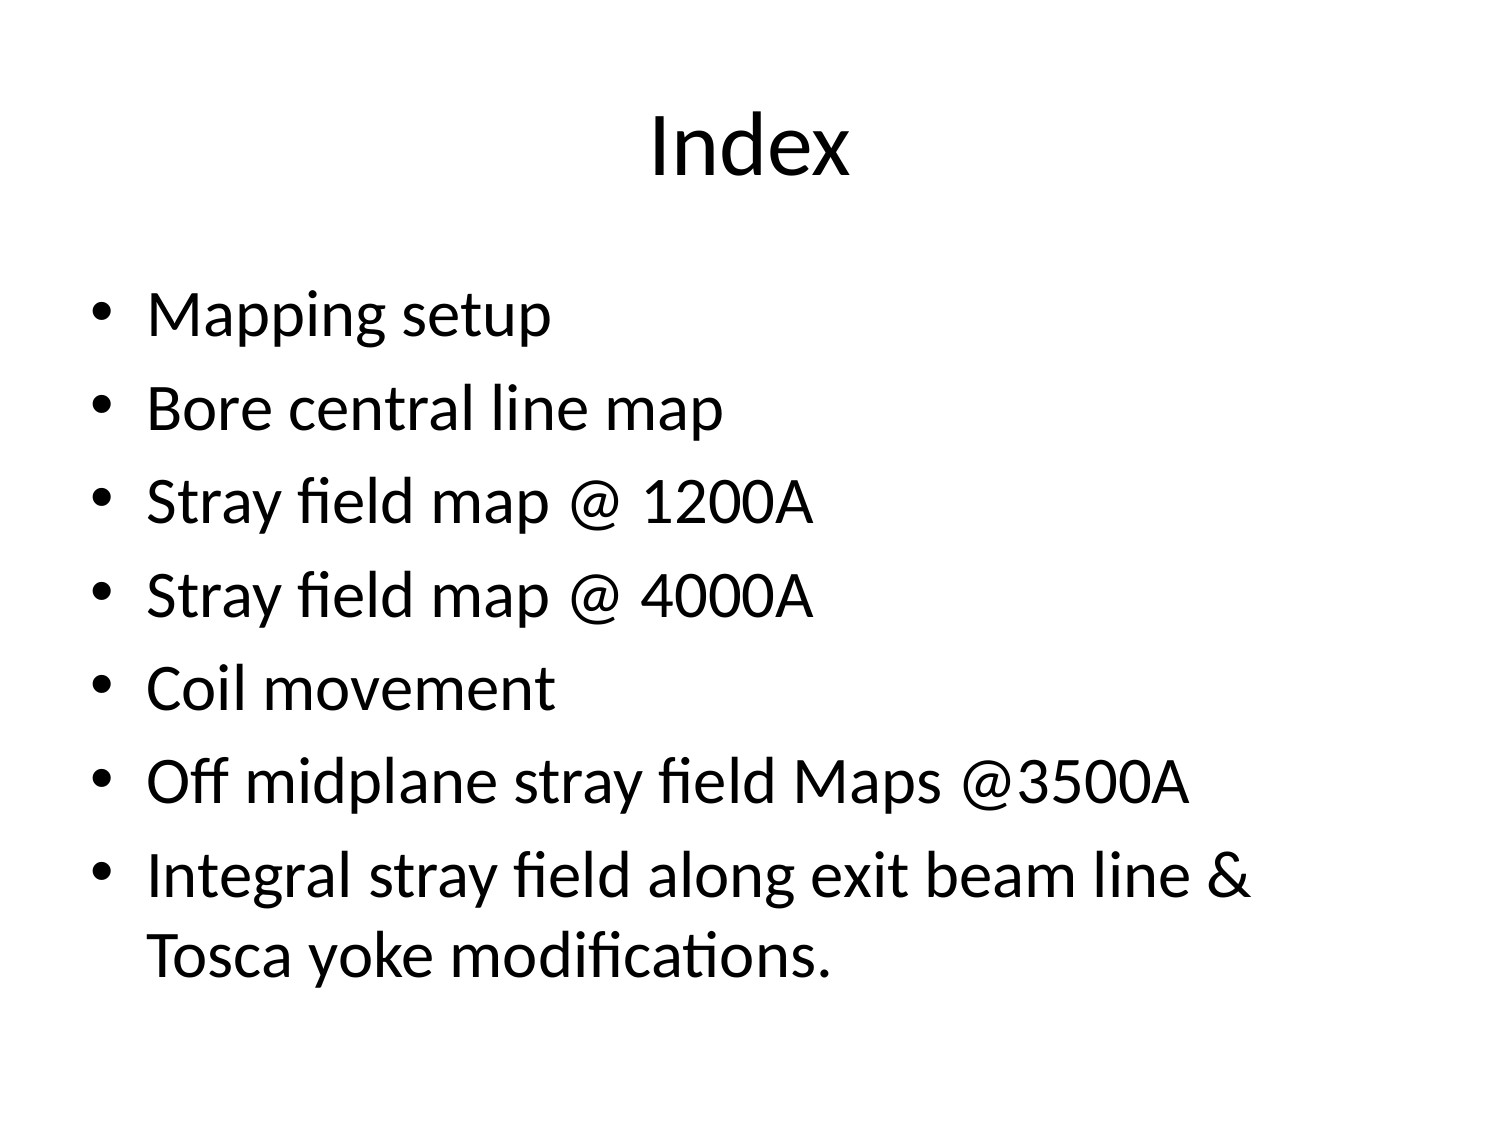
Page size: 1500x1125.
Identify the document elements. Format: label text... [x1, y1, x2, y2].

title Index [75, 45, 1425, 233]
list Mapping setup Bore central line map Stray field map @ 1200A Stray field map @ 4000A Coil movement Off midplane stray field Maps @3500A Integral stray field along exit beam line & Tosca yoke modifications. [75, 262, 1425, 1005]
